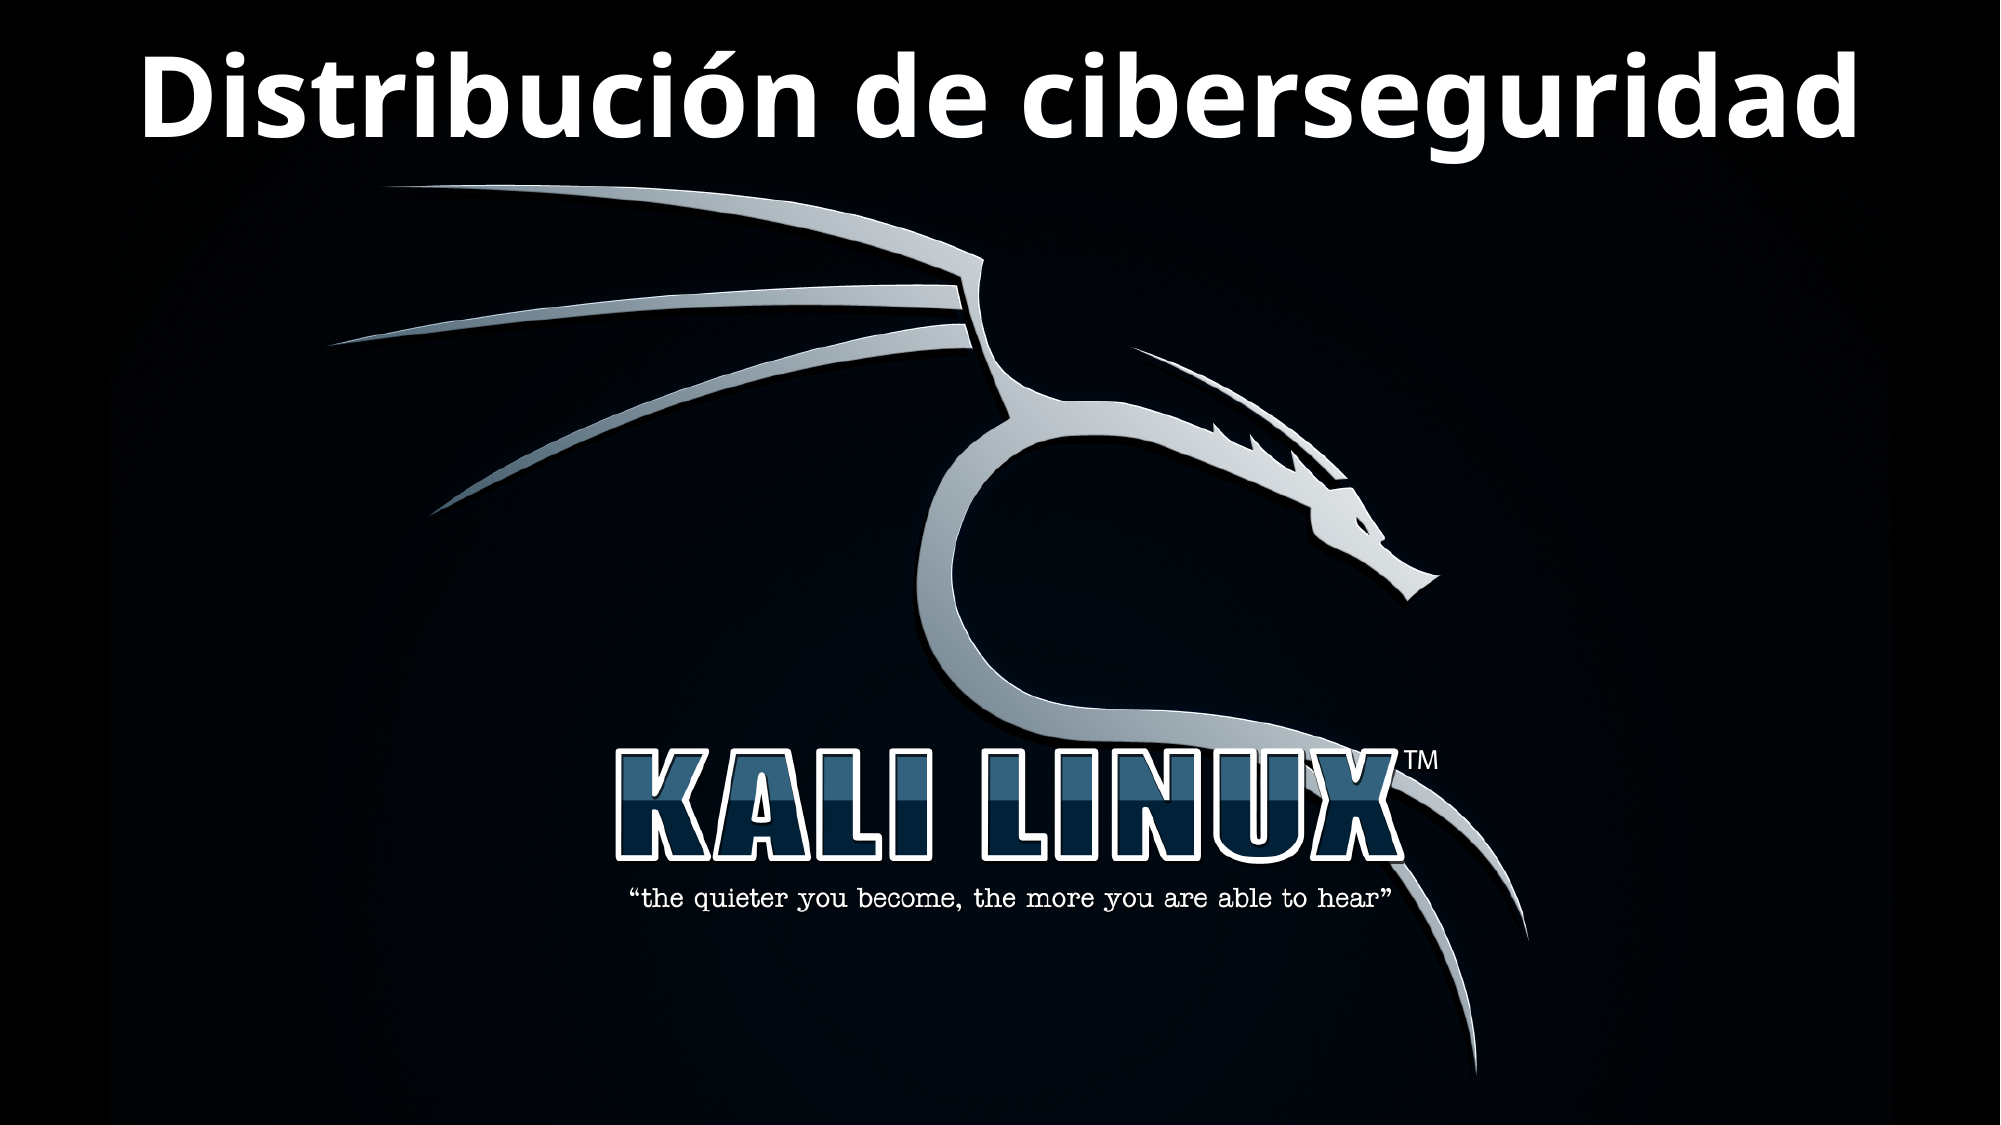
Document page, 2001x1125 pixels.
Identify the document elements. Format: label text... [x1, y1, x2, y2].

picture [109, 120, 1894, 1125]
text_box Distribución de ciberseguridad [0, 17, 2000, 167]
